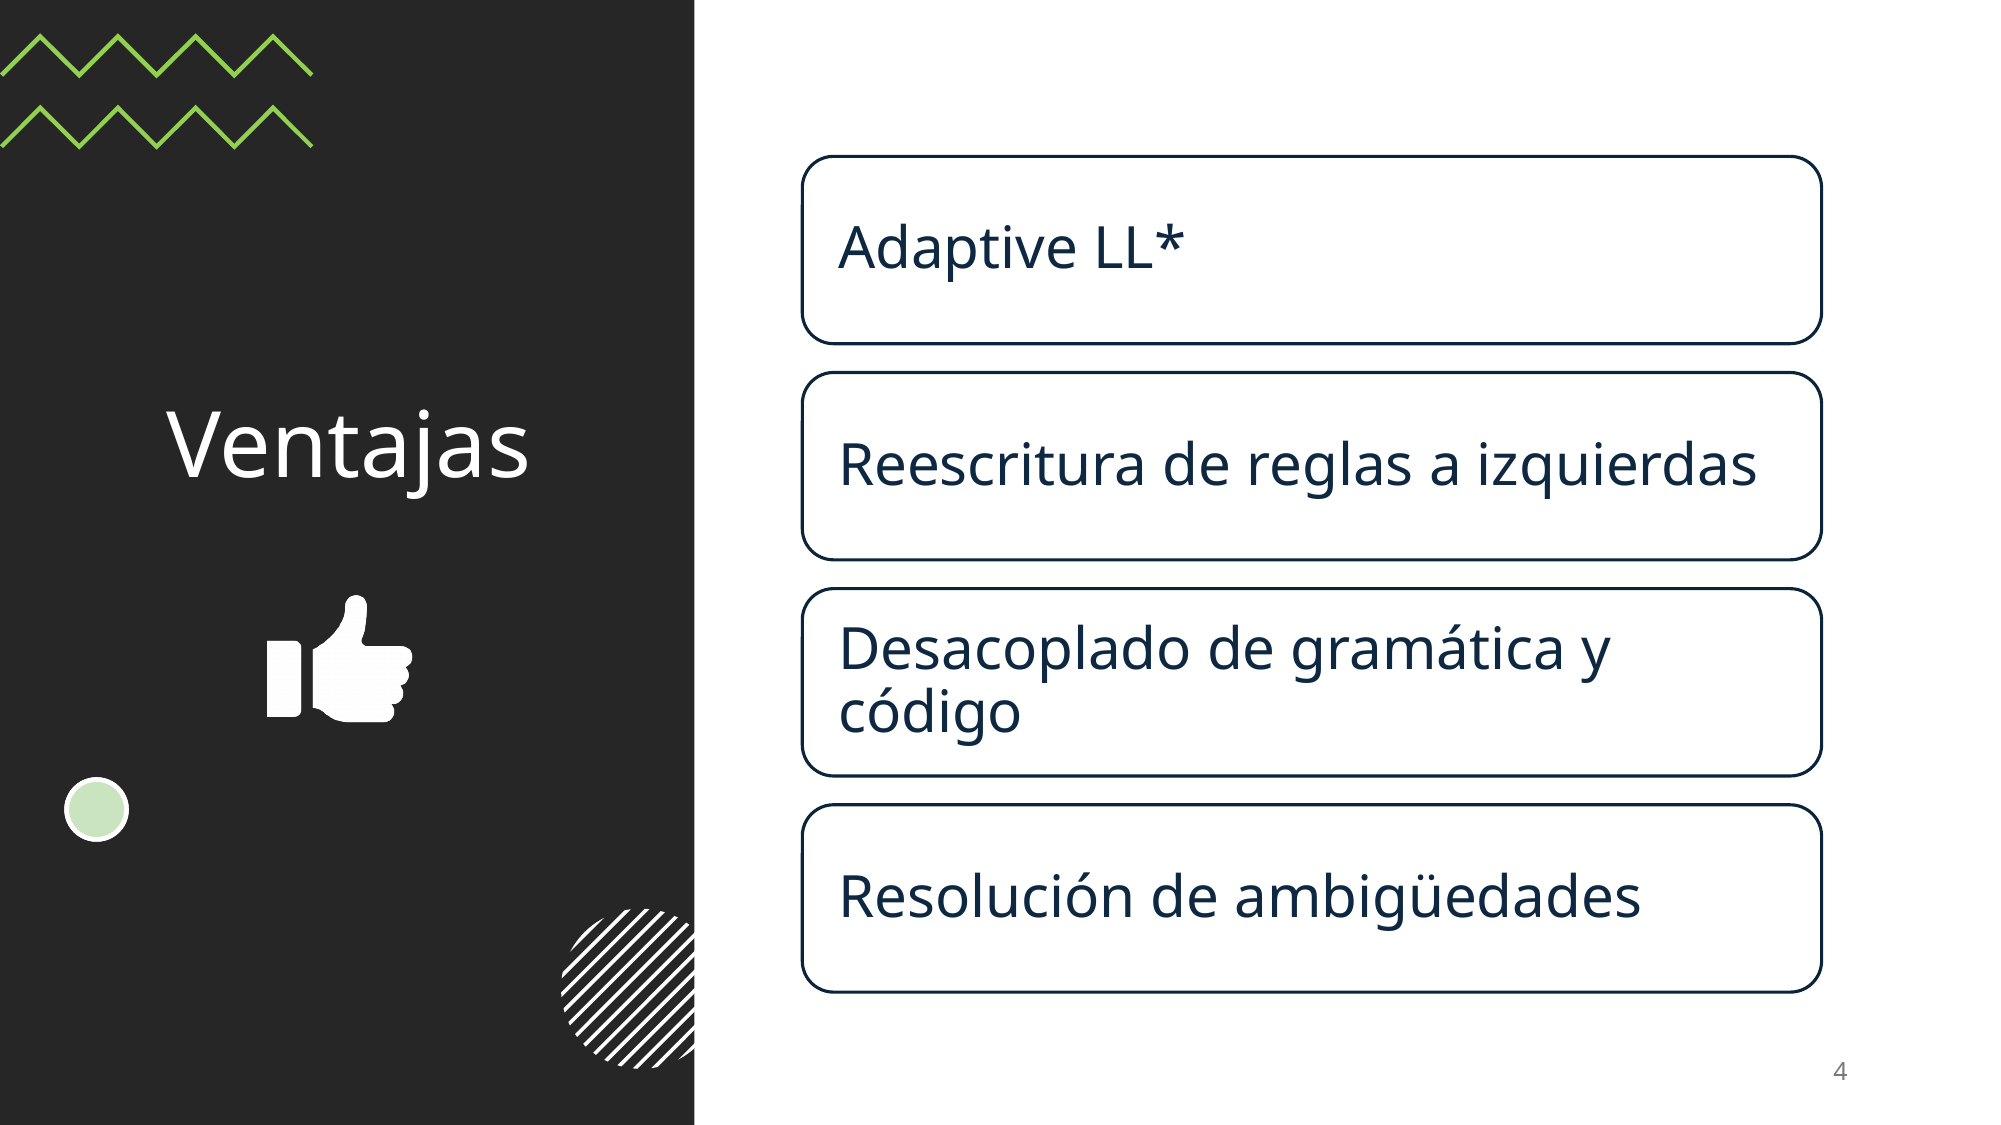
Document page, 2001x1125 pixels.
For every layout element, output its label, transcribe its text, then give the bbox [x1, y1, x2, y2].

title Ventajas [11, 369, 686, 526]
text_box [0, 0, 696, 1125]
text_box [801, 149, 1823, 1000]
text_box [560, 908, 722, 1070]
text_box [0, 32, 314, 151]
text_box [65, 777, 129, 841]
slide_number 4 [1412, 1042, 1863, 1103]
picture [251, 570, 428, 746]
